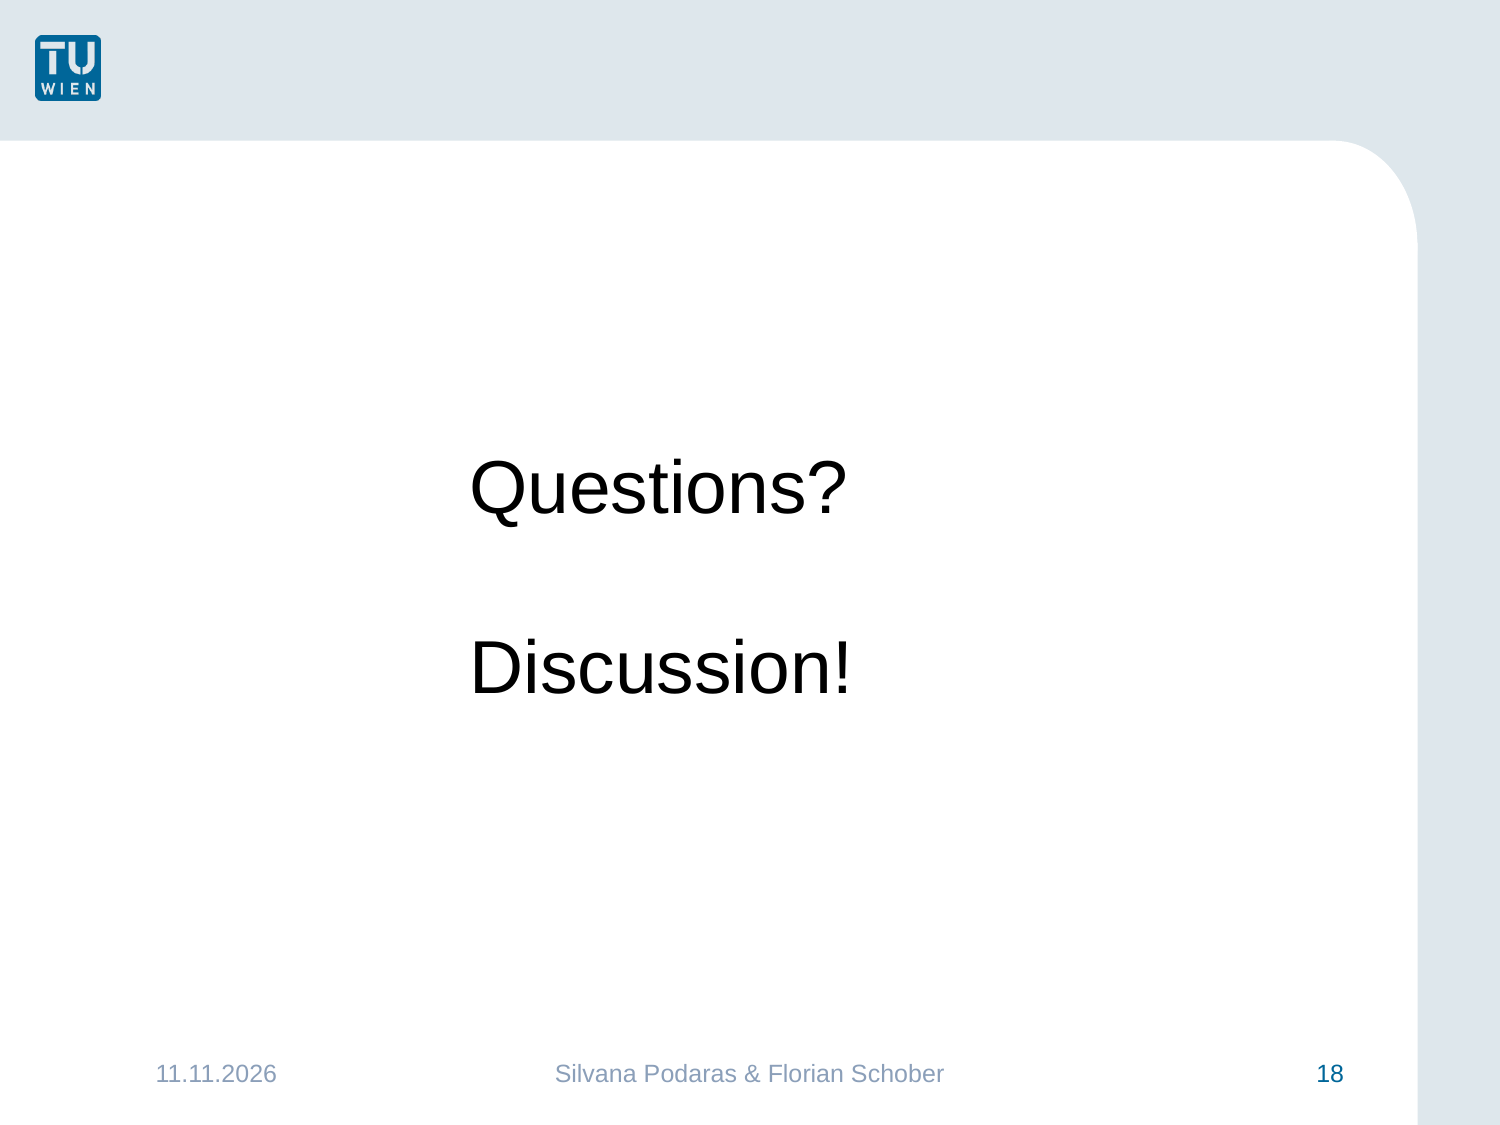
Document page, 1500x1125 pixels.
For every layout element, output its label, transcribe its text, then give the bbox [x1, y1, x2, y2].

footer Silvana Podaras & Florian Schober [512, 1042, 988, 1103]
picture [90, 83, 94, 94]
picture [50, 51, 56, 74]
picture [47, 85, 53, 94]
picture [83, 42, 94, 74]
picture [69, 42, 80, 74]
title Questions? Discussion! [454, 479, 869, 668]
picture [42, 83, 46, 94]
picture [41, 42, 64, 48]
slide_number 18 [1074, 1042, 1360, 1103]
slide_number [140, 1042, 409, 1103]
picture [72, 83, 78, 94]
